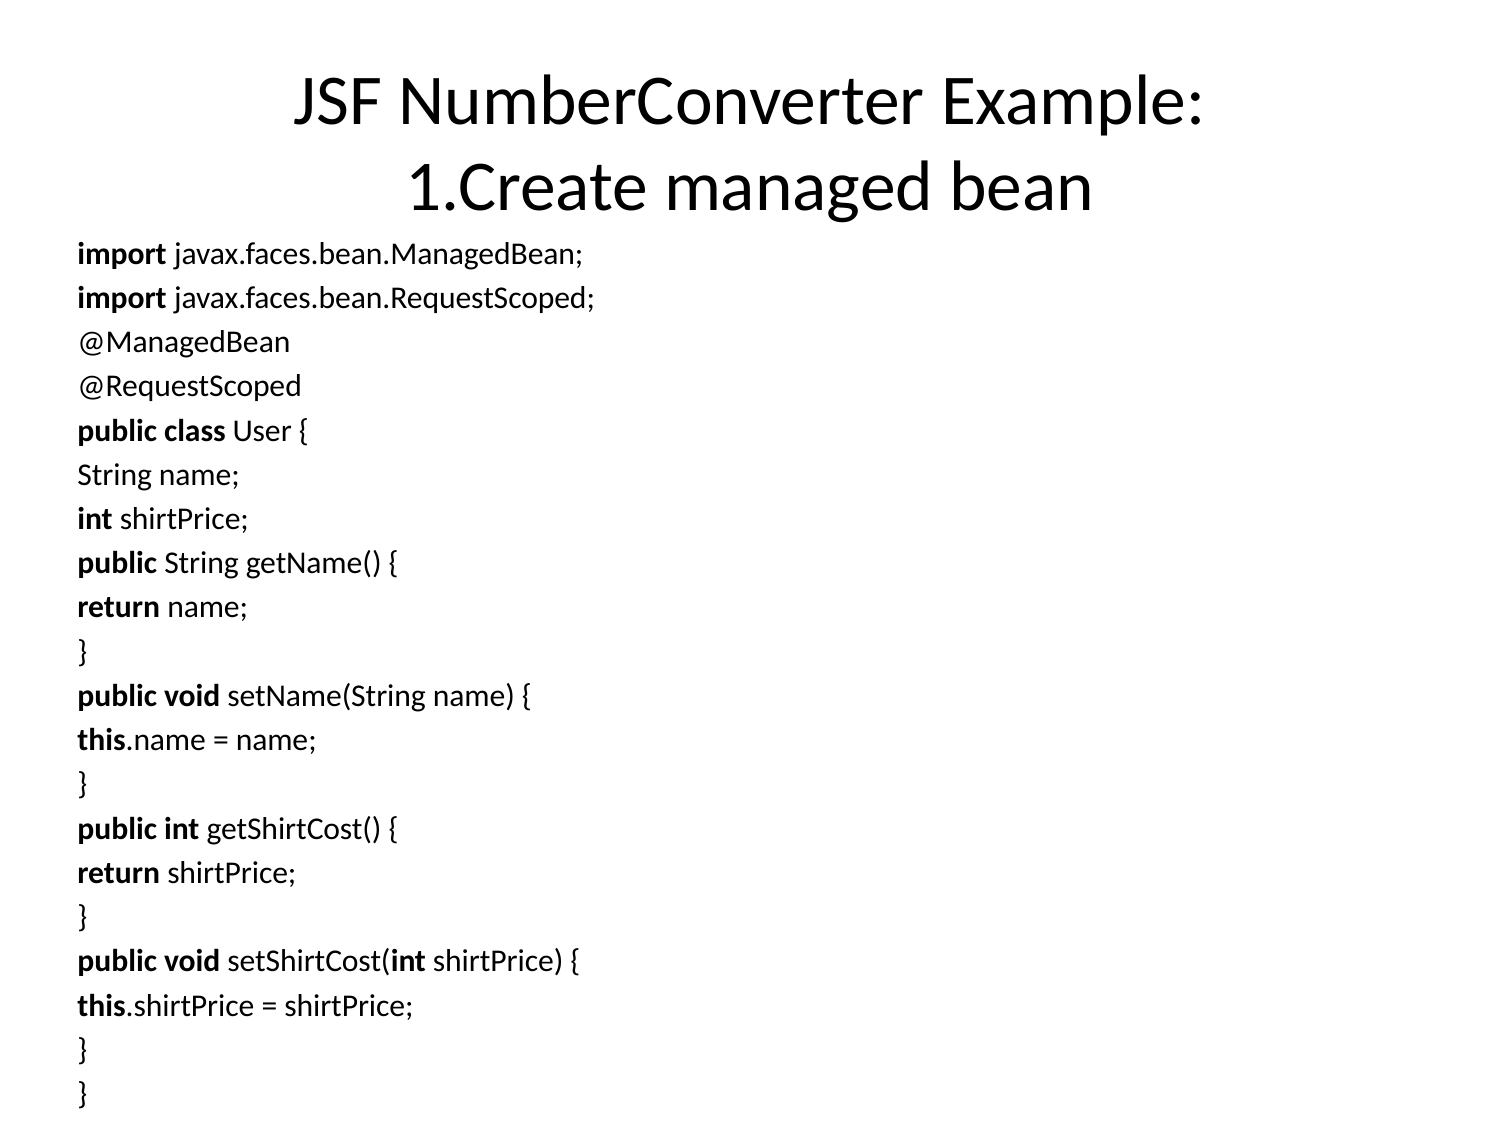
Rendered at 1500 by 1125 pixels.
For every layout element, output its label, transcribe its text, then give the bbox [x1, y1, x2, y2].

title JSF NumberConverter Example: 1.Create managed bean [75, 45, 1425, 224]
list import javax.faces.bean.ManagedBean; import javax.faces.bean.RequestScoped; @ManagedBean @RequestScoped public class User { String name; int shirtPrice; public String getName() { return name; } public void setName(String name) { this.name = name; } public int getShirtCost() { return shirtPrice; } public void setShirtCost(int shirtPrice) { this.shirtPrice = shirtPrice; } } [62, 224, 1425, 1125]
